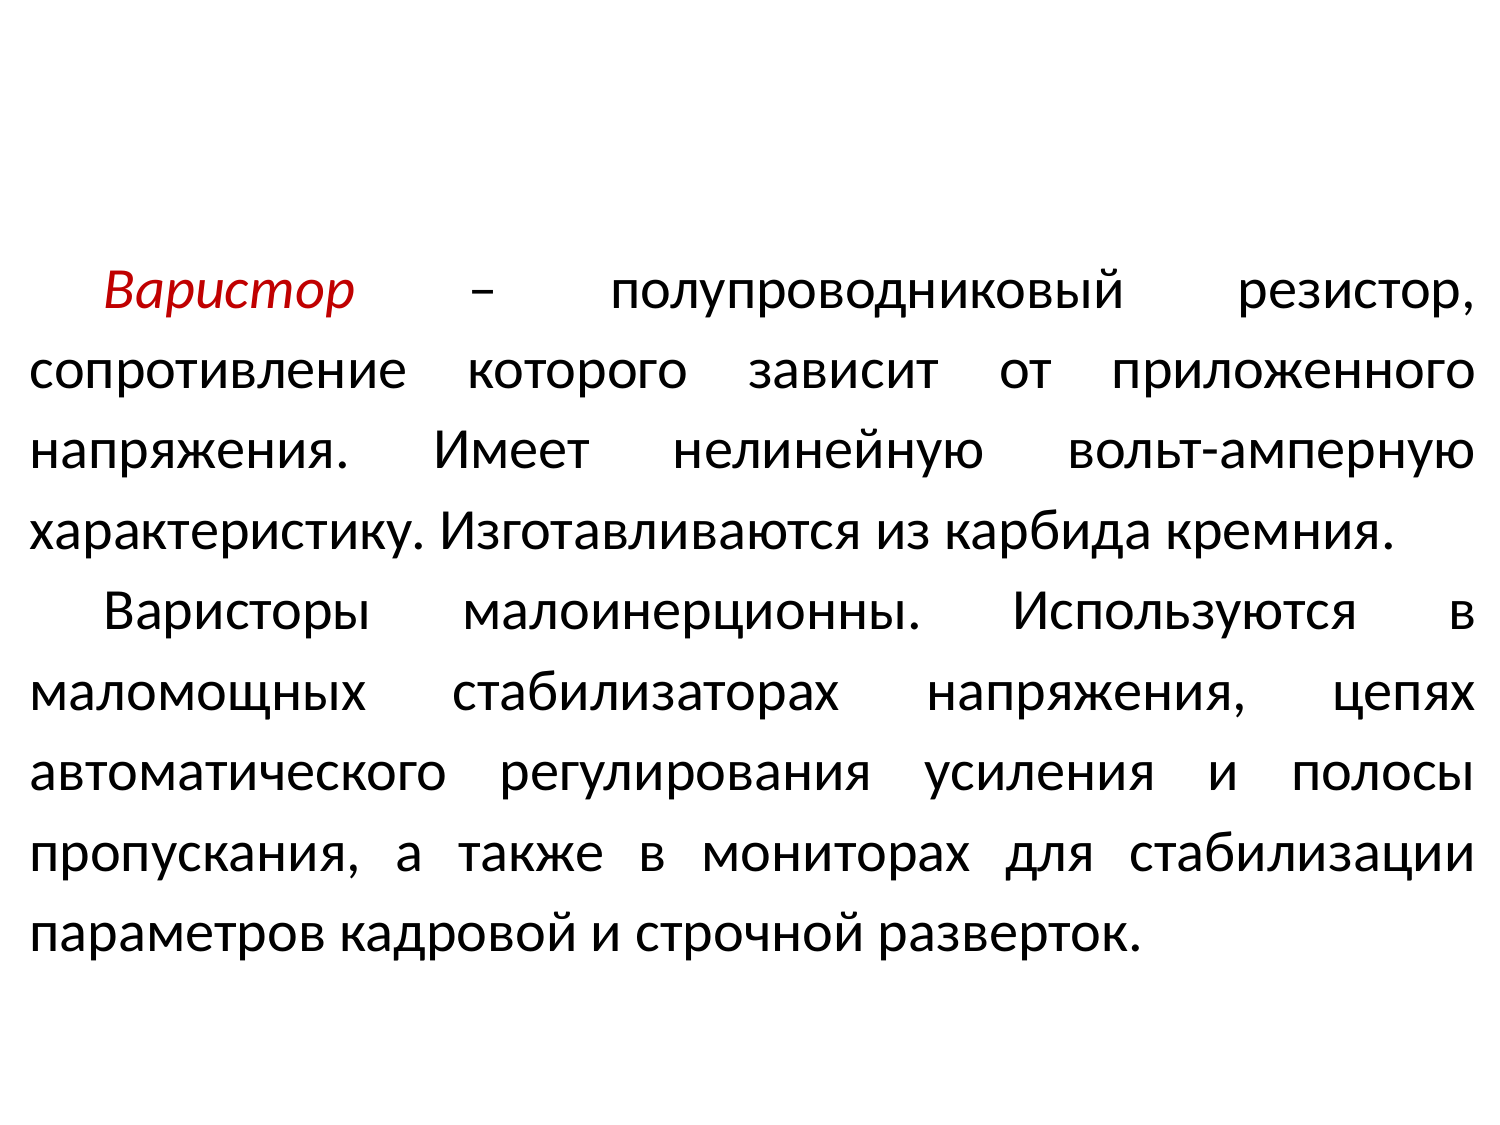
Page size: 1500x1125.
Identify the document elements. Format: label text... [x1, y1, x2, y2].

text_box Варистор – полупроводниковый резистор, сопротивление которого зависит от приложенного напряжения. Имеет нелинейную вольт-амперную характеристику. Изготавливаются из карбида кремния. Варисторы малоинерционны. Используются в маломощных стабилизаторах напряжения, цепях автоматического регулирования усиления и полосы пропускания, а также в мониторах для стабилизации параметров кадровой и строчной разверток. [14, 231, 1492, 971]
